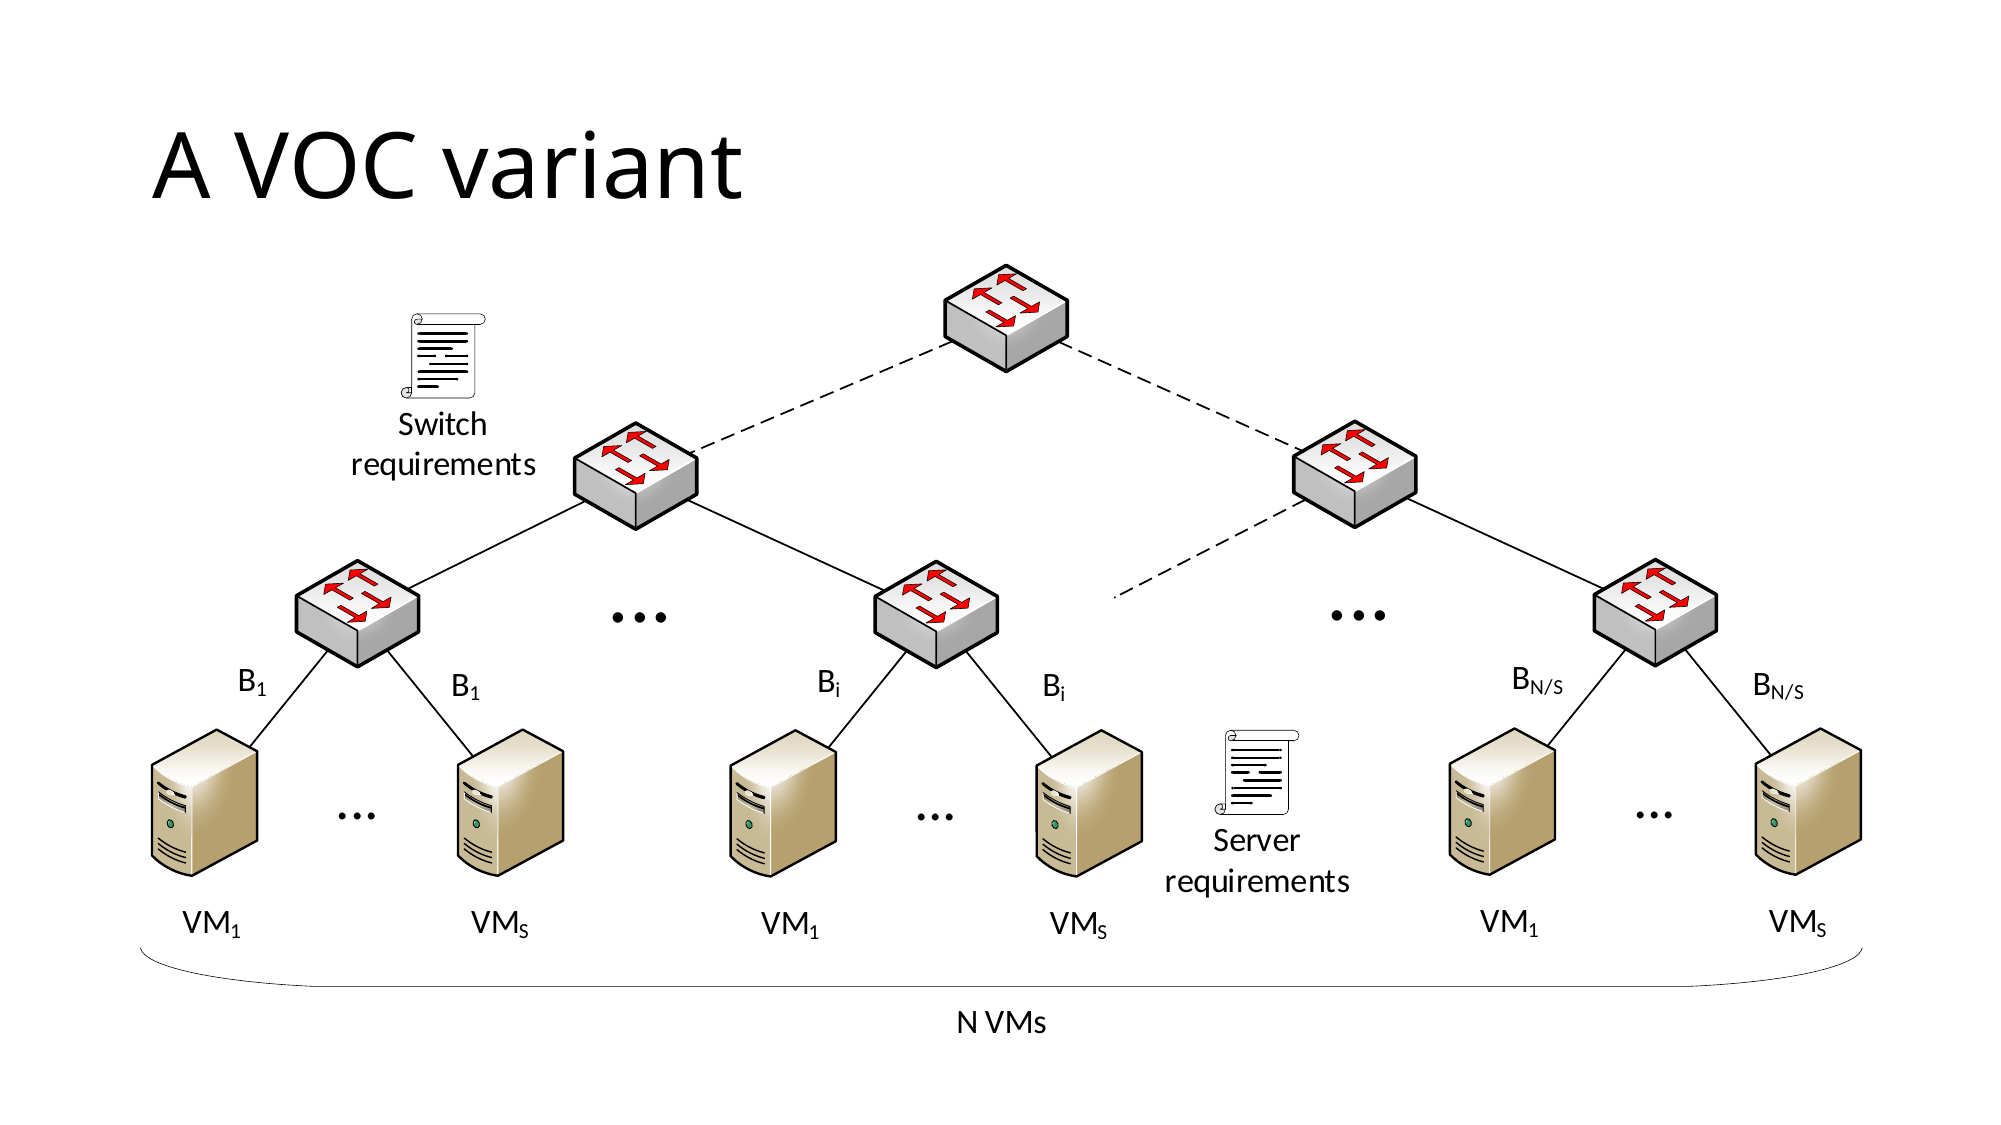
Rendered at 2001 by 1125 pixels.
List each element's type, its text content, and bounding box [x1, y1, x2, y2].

picture [137, 260, 1863, 1059]
title A VOC variant [137, 59, 1863, 260]
